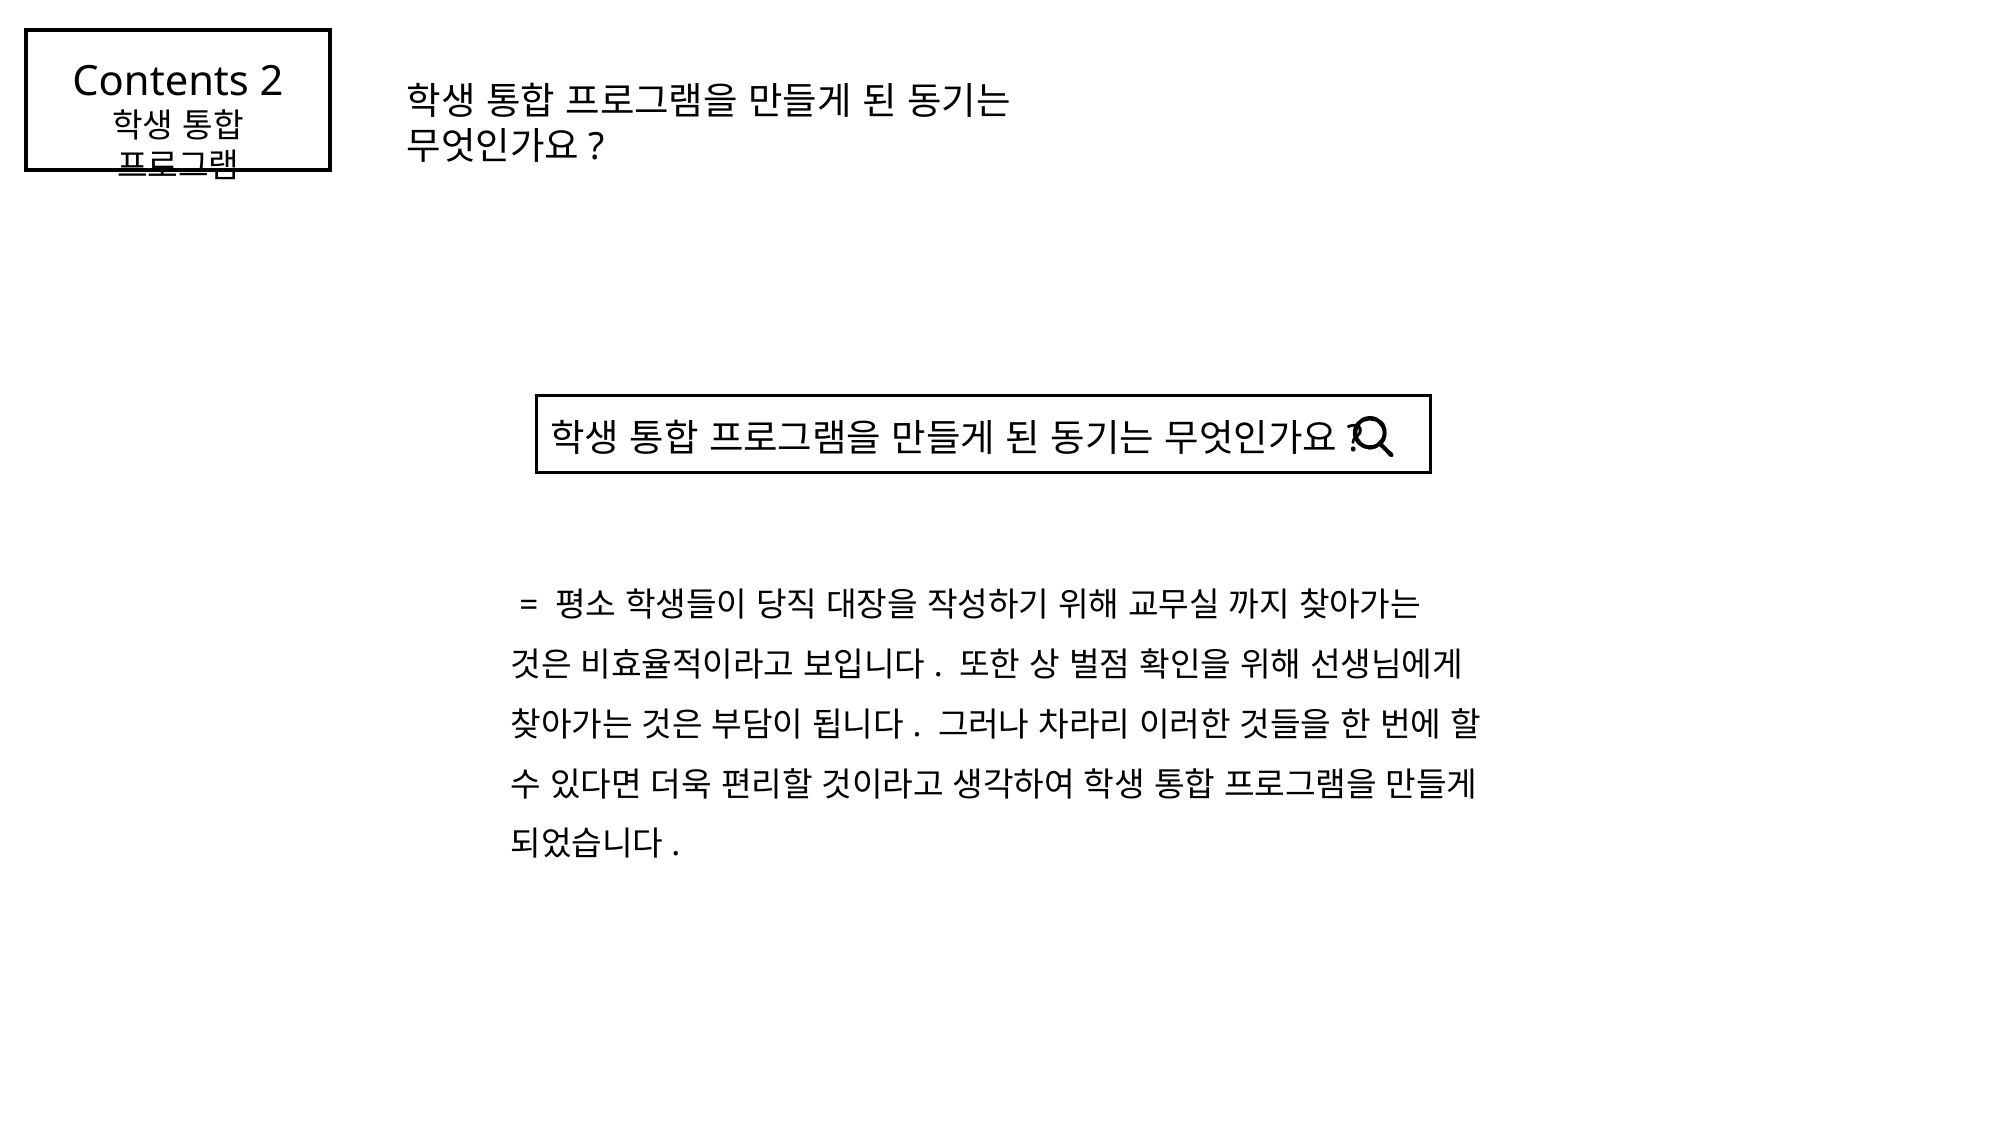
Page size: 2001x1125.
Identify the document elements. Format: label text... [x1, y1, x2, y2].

text_box 학생 통합 프로그램을 만들게 된 동기는 무엇인가요? [535, 406, 1378, 466]
text_box = 평소 학생들이 당직 대장을 작성하기 위해 교무실 까지 찾아가는 것은 비효율적이라고 보입니다. 또한 상 벌점 확인을 위해 선생님에게 찾아가는 것은 부담이 됩니다. 그러나 차라리 이러한 것들을 한 번에 할 수 있다면 더욱 편리할 것이라고 생각하여 학생 통합 프로그램을 만들게 되었습니다. [495, 555, 1504, 870]
text_box 학생 통합 프로그램을 만들게 된 동기는 무엇인가요? [391, 69, 1154, 174]
text_box [535, 395, 1432, 473]
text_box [26, 29, 330, 171]
picture [1352, 416, 1394, 457]
